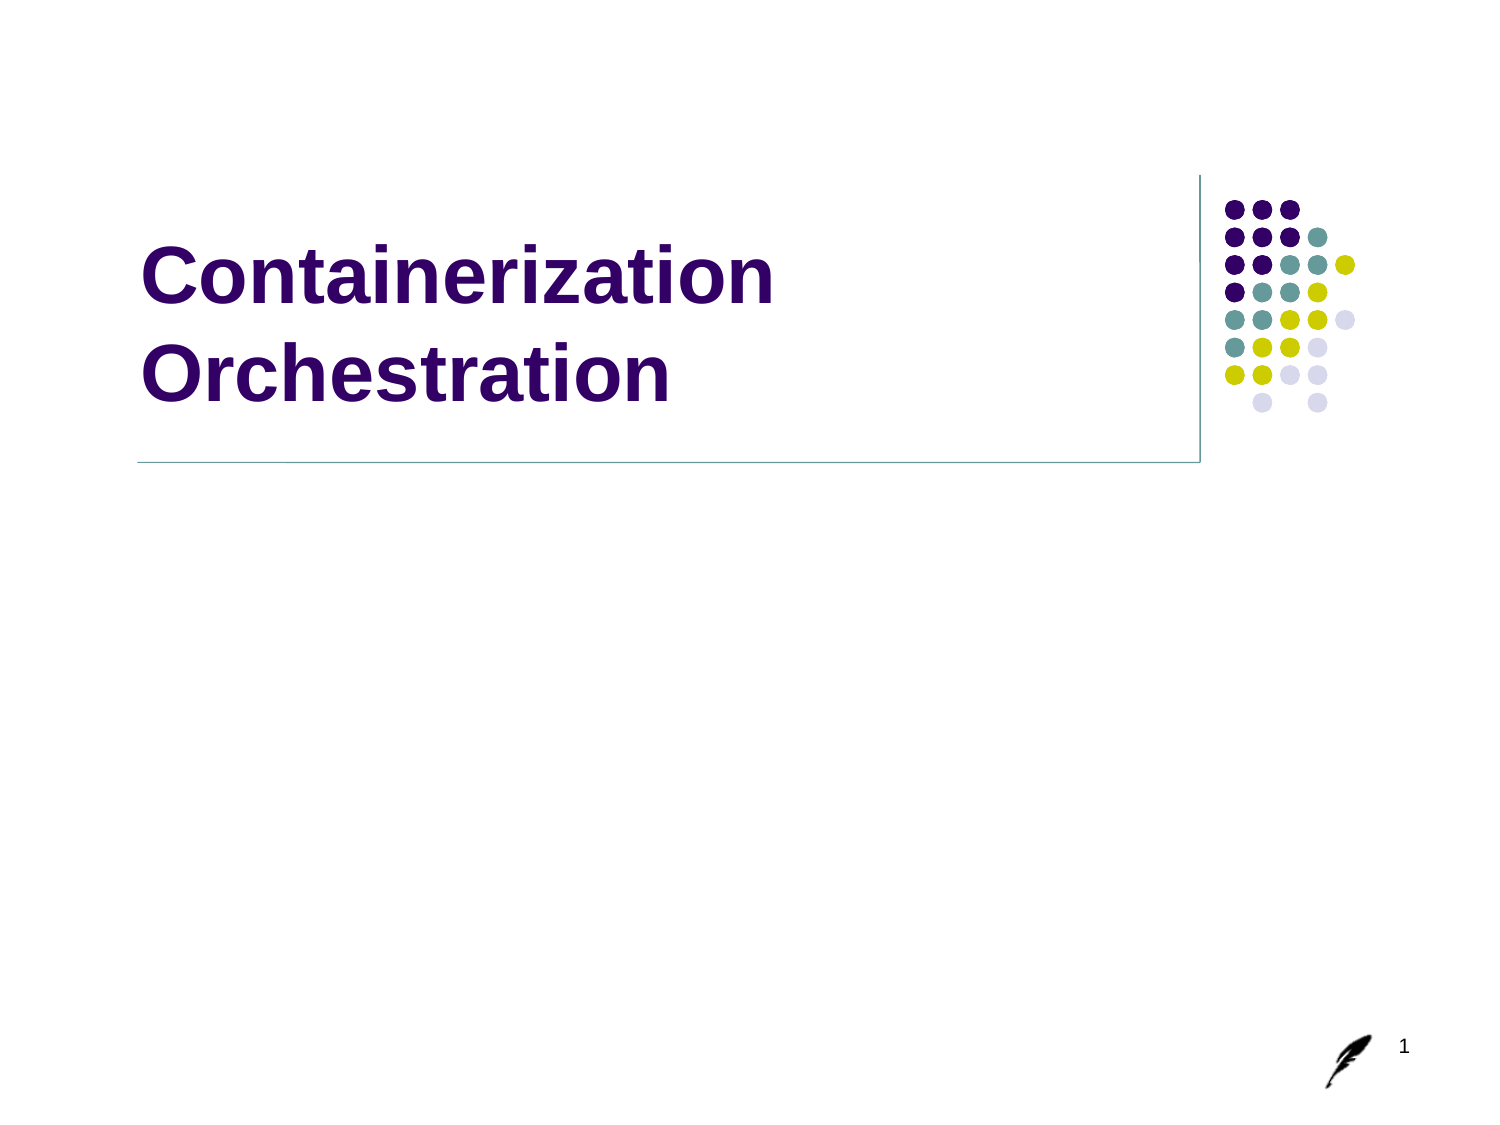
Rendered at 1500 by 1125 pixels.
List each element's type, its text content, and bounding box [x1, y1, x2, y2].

slide_number 1 [1074, 1025, 1425, 1100]
title Containerization Orchestration [125, 75, 1174, 425]
